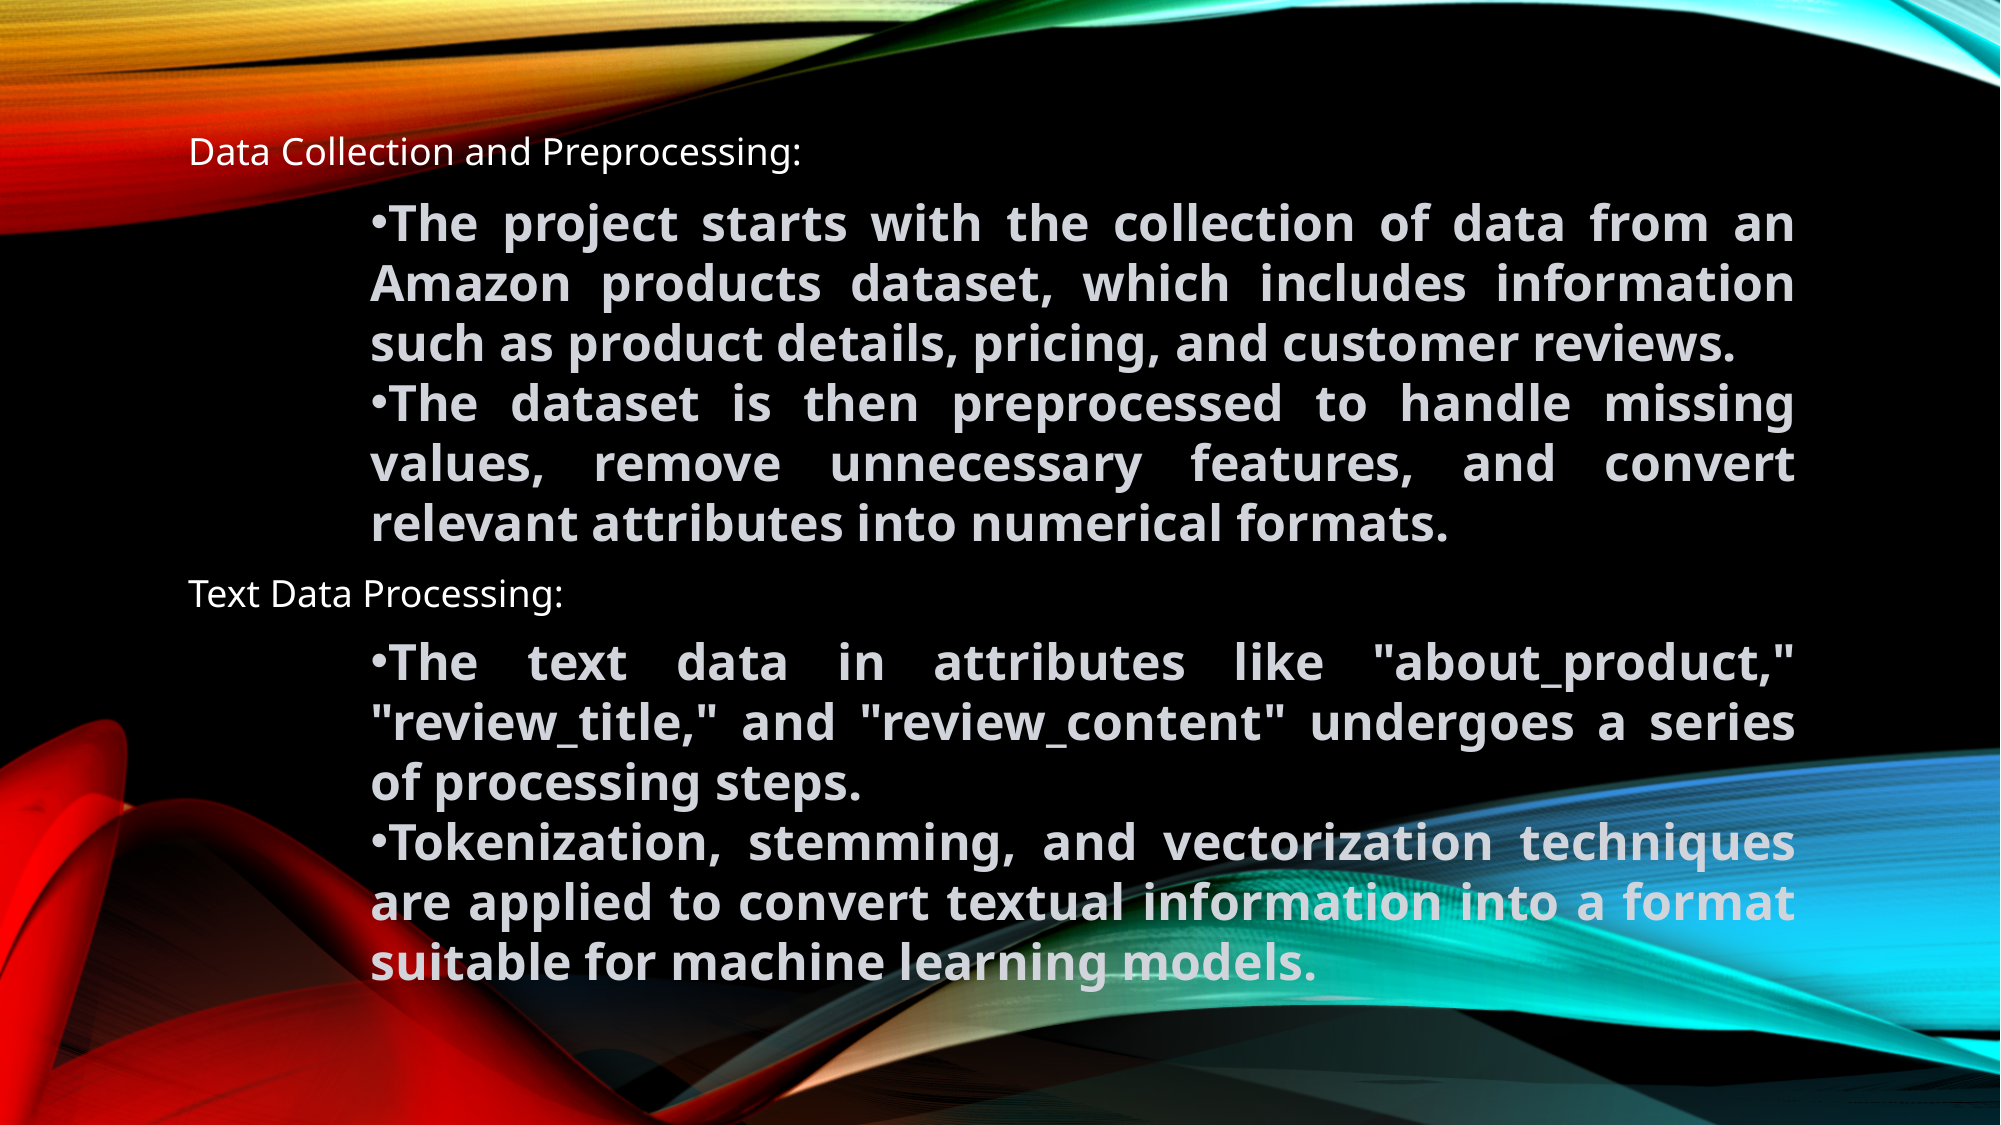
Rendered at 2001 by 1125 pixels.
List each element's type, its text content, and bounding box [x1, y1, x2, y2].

picture [0, 0, 2000, 237]
text_box The text data in attributes like "about_product," "review_title," and "review_content" undergoes a series of processing steps. Tokenization, stemming, and vectorization techniques are applied to convert textual information into a format suitable for machine learning models. [355, 623, 1812, 998]
text_box Data Collection and Preprocessing: [173, 120, 937, 181]
picture [0, 717, 2000, 1125]
text_box Text Data Processing: [173, 562, 937, 623]
text_box The project starts with the collection of data from an Amazon products dataset, which includes information such as product details, pricing, and customer reviews. The dataset is then preprocessed to handle missing values, remove unnecessary features, and convert relevant attributes into numerical formats. [355, 183, 1812, 559]
